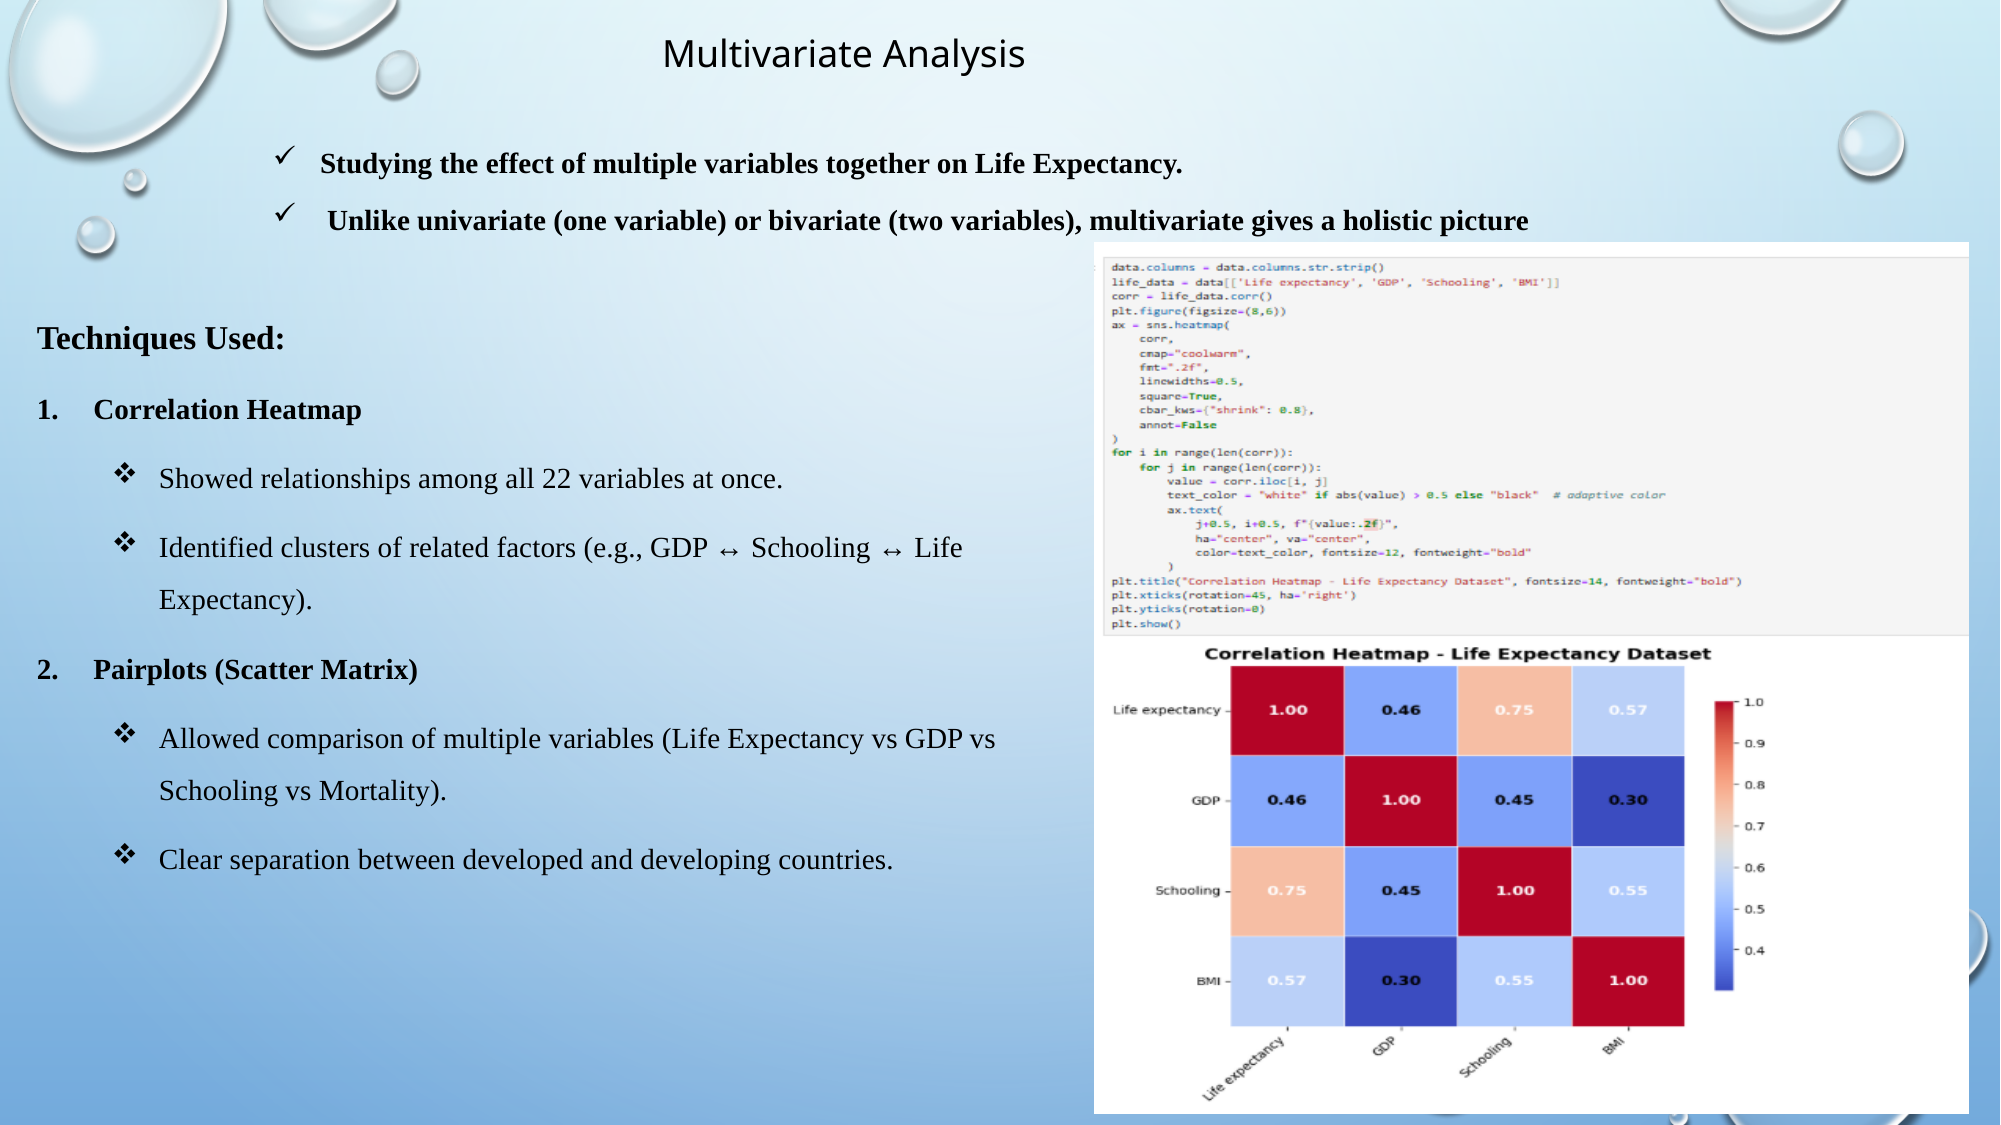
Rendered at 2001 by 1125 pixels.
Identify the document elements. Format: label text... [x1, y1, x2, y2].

picture [0, 0, 2000, 1125]
text_box Multivariate Analysis [647, 22, 1648, 83]
text_box Studying the effect of multiple variables together on Life Expectancy. Unlike univariate (one variable) or bivariate (two variables), multivariate gives a holistic picture [258, 132, 1982, 244]
text_box Techniques Used: Correlation Heatmap Showed relationships among all 22 variables at once. Identified clusters of related factors (e.g., GDP ↔ Schooling ↔ Life Expectancy). Pairplots (Scatter Matrix) Allowed comparison of multiple variables (Life Expectancy vs GDP vs Schooling vs Mortality). Clear separation between developed and developing countries. [22, 302, 1023, 883]
